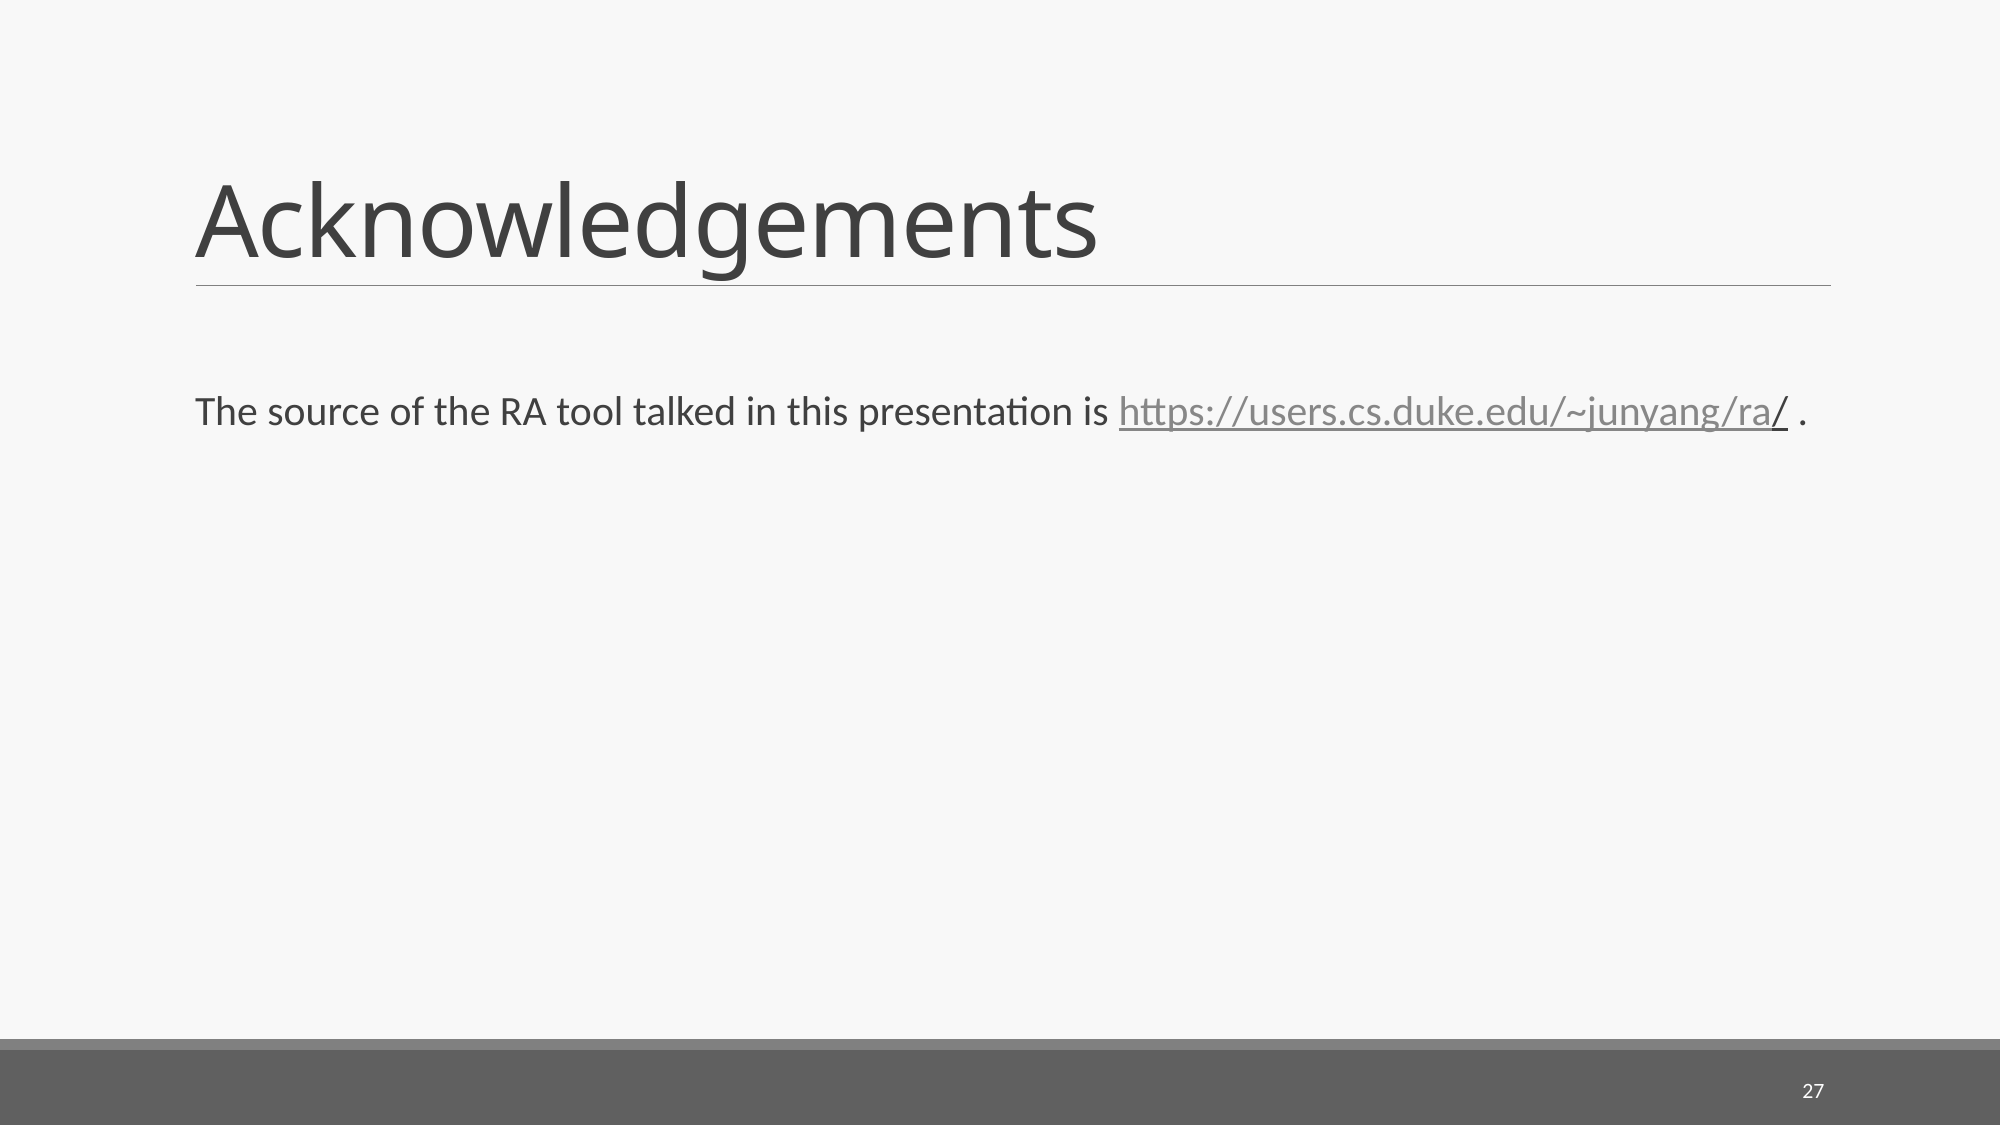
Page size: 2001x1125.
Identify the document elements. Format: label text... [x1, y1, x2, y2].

slide_number 27 [1624, 1059, 1840, 1120]
list The source of the RA tool talked in this presentation is https://users.cs.duke.edu/~junyang/ra/ . [180, 302, 1830, 963]
title Acknowledgements [180, 47, 1830, 285]
